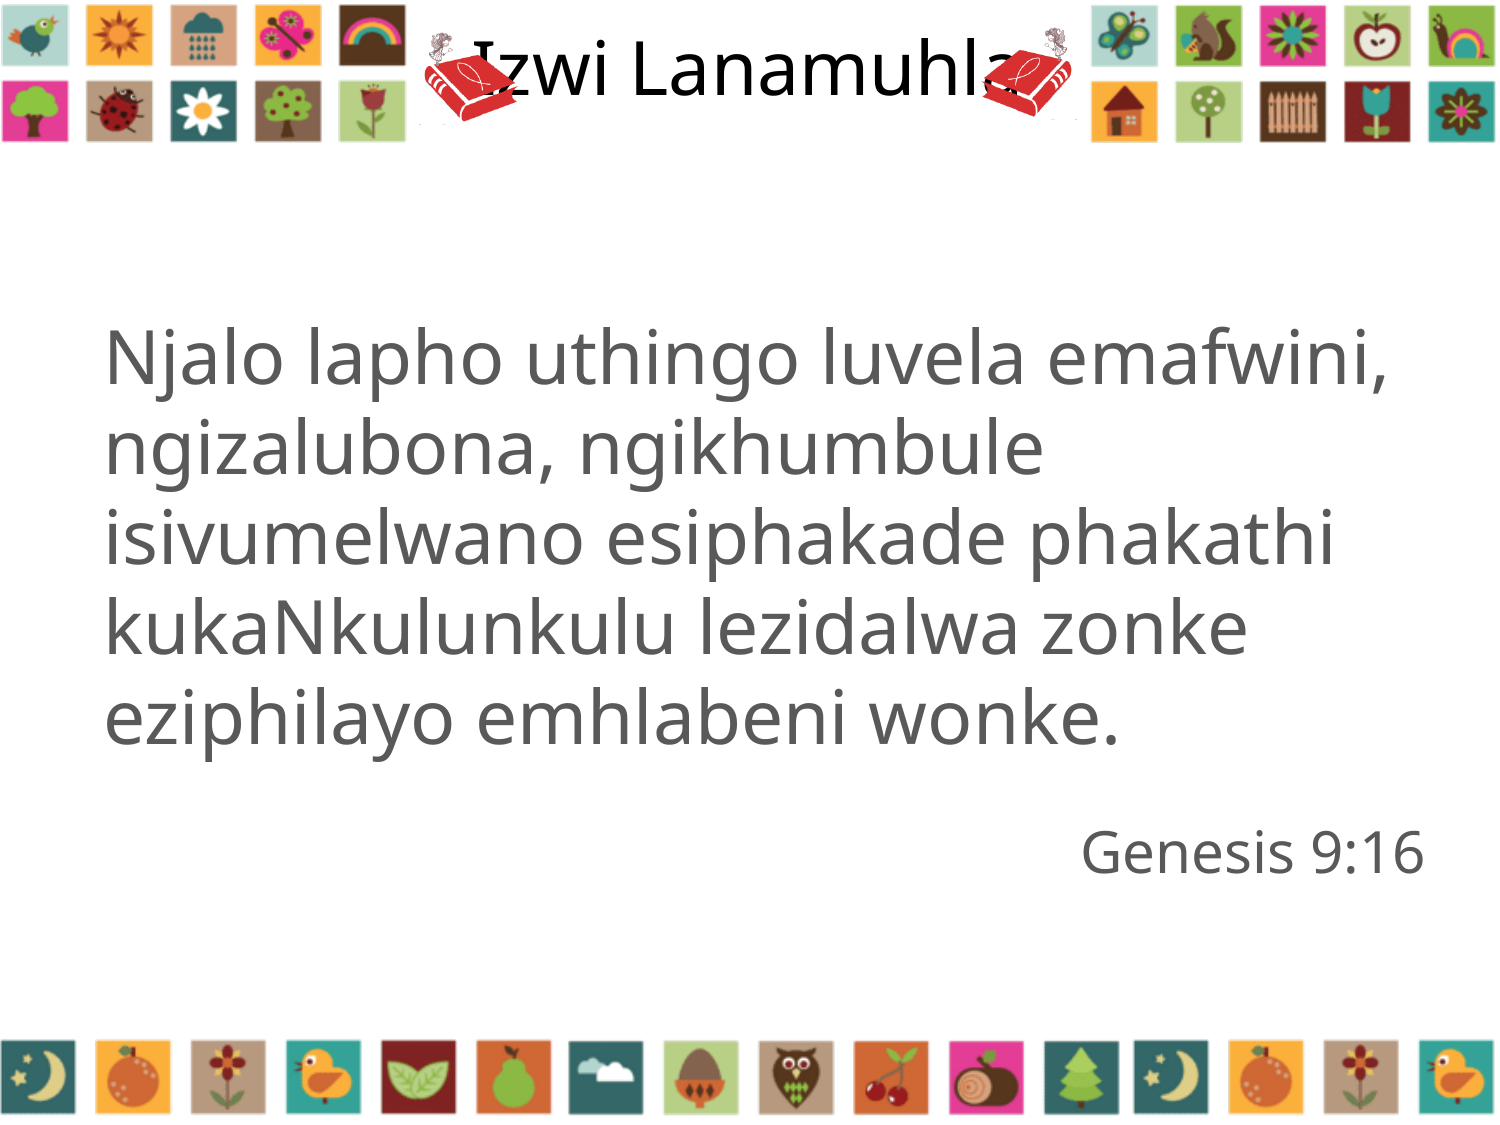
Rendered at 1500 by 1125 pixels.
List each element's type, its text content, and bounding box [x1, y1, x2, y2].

picture [950, 3, 1500, 150]
picture [0, 3, 550, 150]
text_box Genesis 9:16 [808, 807, 1441, 893]
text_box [0, 1028, 1500, 1118]
text_box Izwi Lanamuhla [425, 13, 948, 119]
text_box Njalo lapho uthingo luvela emafwini, ngizalubona, ngikhumbule isivumelwano esiphakade phakathi kukaNkulunkulu lezidalwa zonke eziphilayo emhlabeni wonke. [88, 302, 1436, 768]
